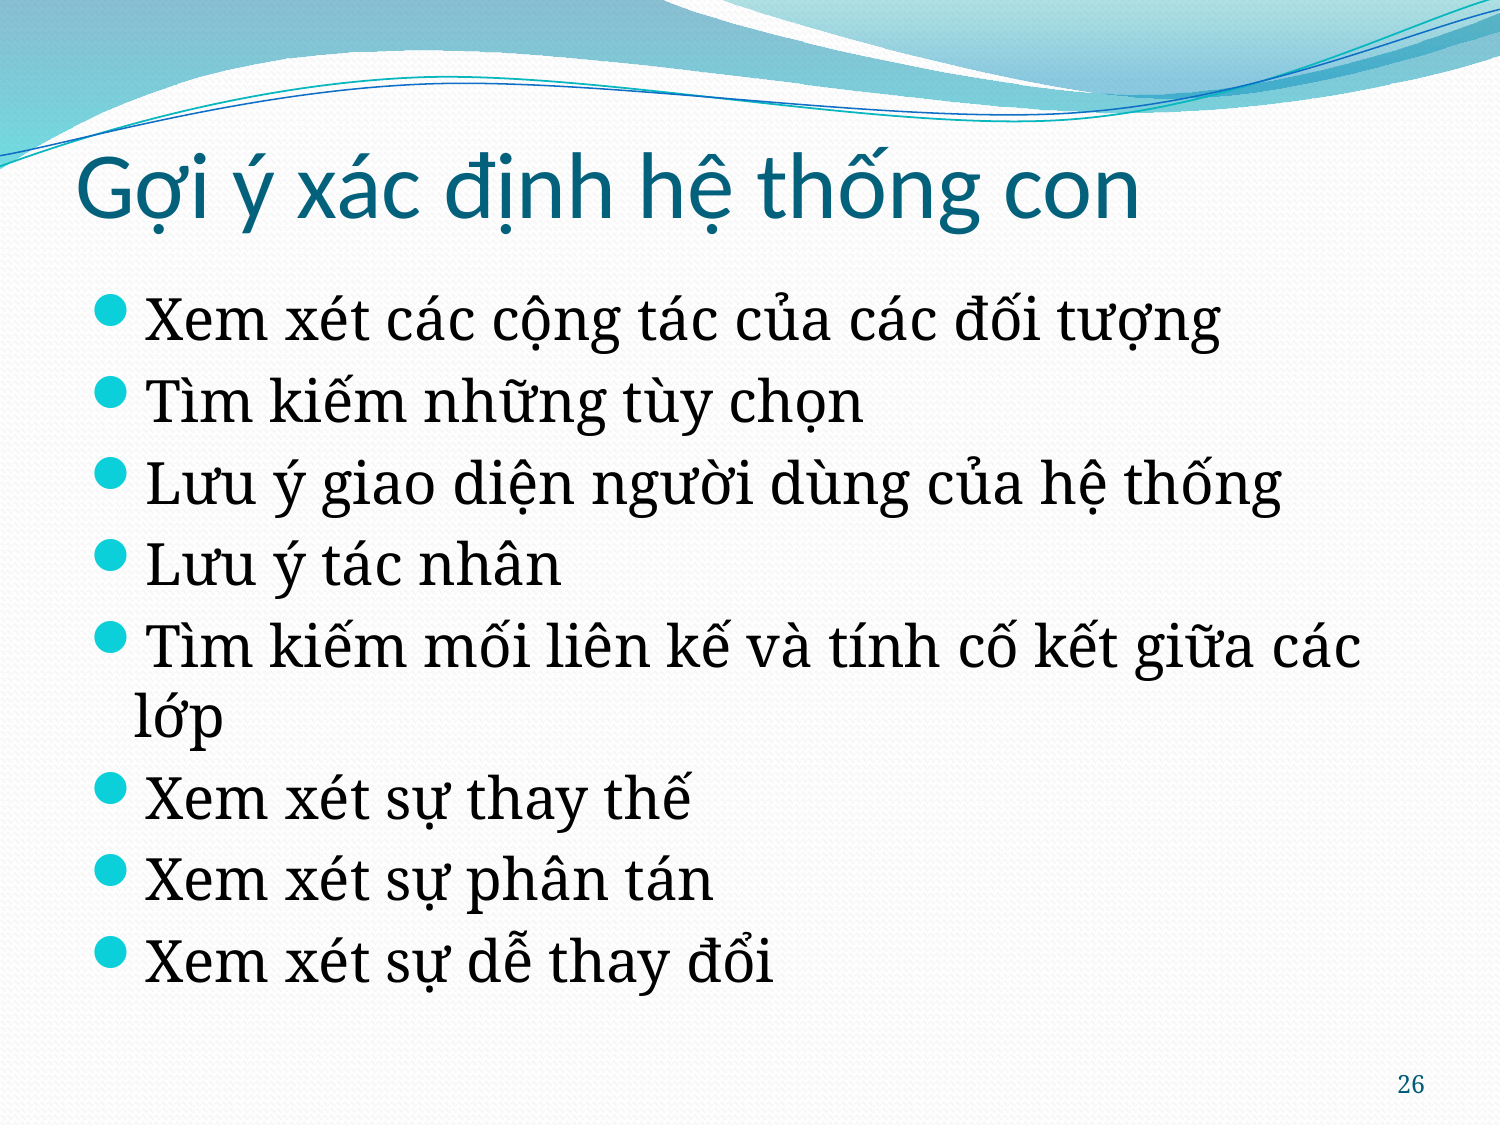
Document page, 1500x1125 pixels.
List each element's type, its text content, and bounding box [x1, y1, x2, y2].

list Xem xét các cộng tác của các đối tượng Tìm kiếm những tùy chọn Lưu ý giao diện người dùng của hệ thống Lưu ý tác nhân Tìm kiếm mối liên kế và tính cố kết giữa các lớp Xem xét sự thay thế Xem xét sự phân tán Xem xét sự dễ thay đổi [75, 275, 1425, 988]
slide_number 26 [1299, 1042, 1425, 1103]
title Gợi ý xác định hệ thống con [75, 115, 1425, 238]
